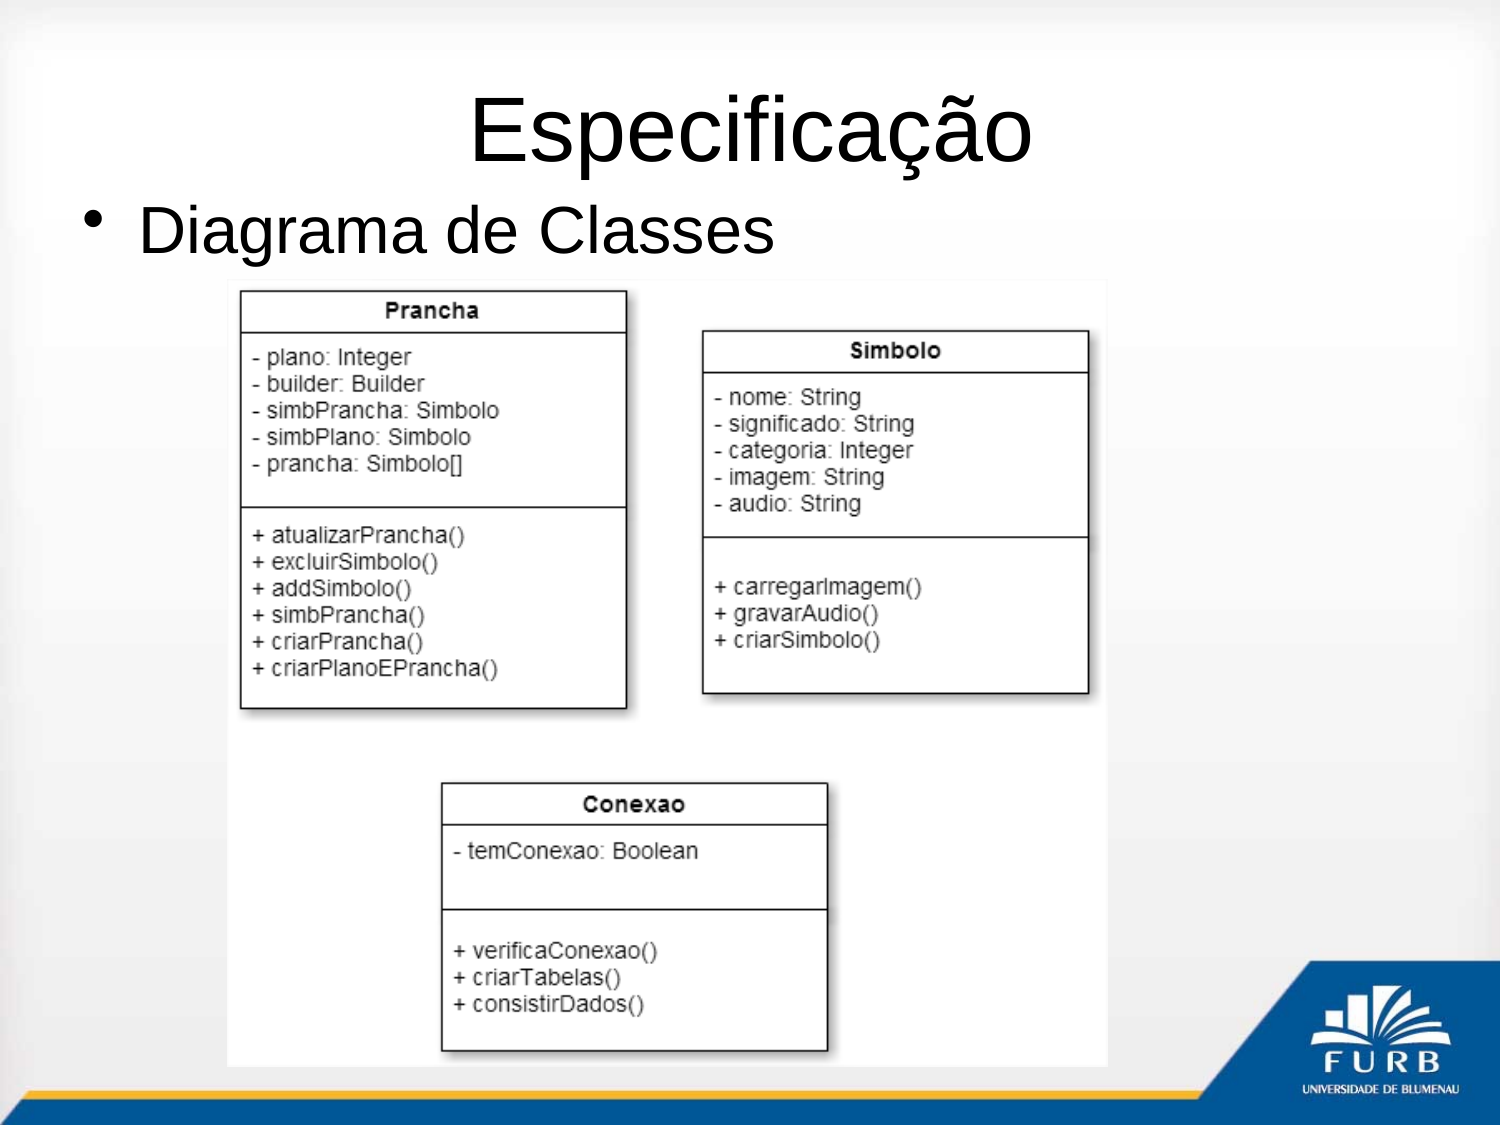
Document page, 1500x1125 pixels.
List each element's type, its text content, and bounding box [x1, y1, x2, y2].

picture [0, 0, 1500, 1125]
list Diagrama de Classes [74, 178, 1426, 948]
title Especificação [76, 30, 1428, 219]
